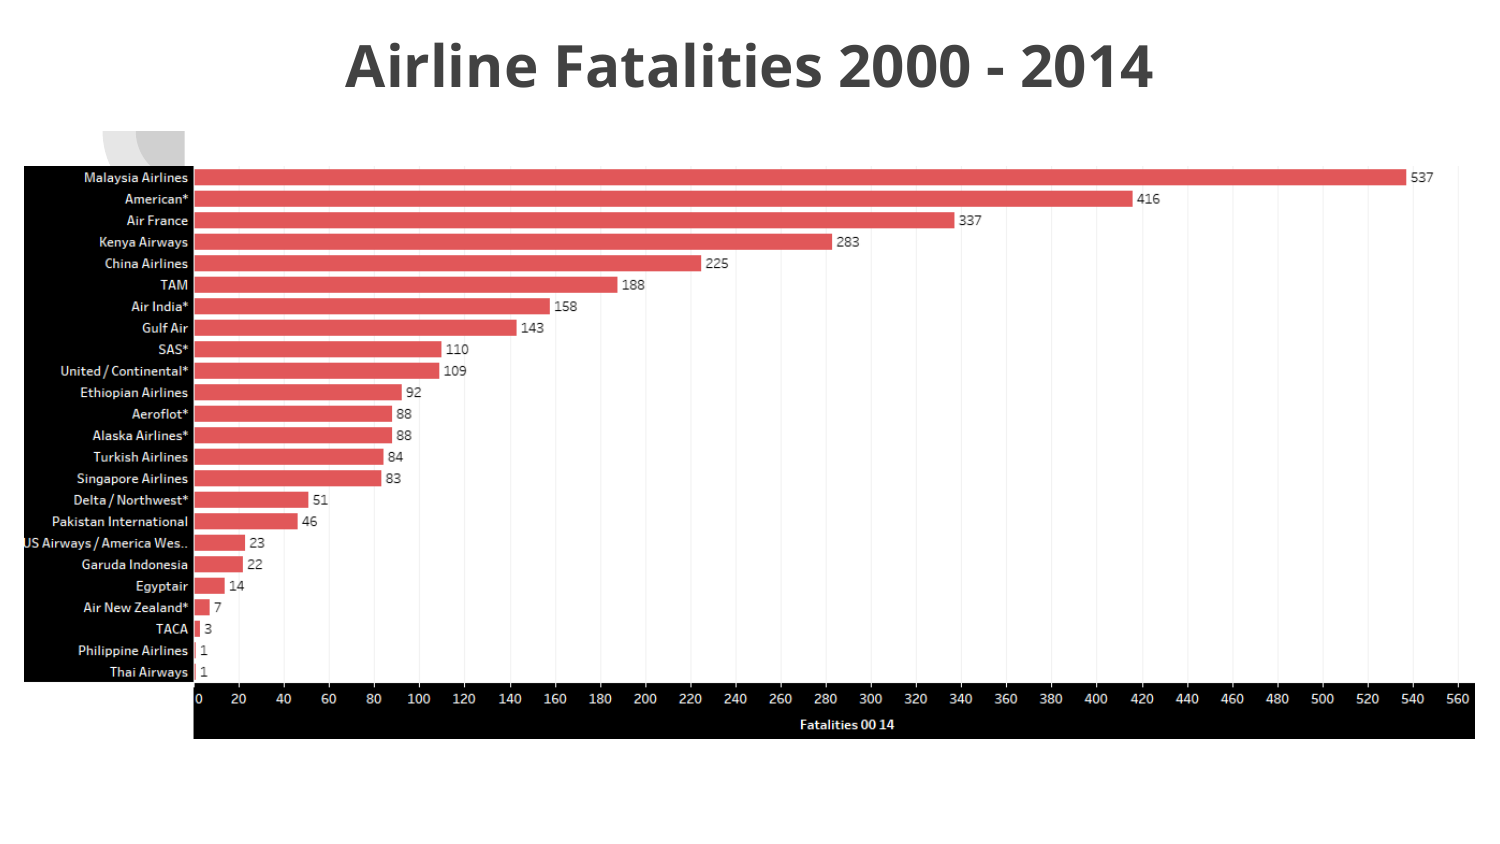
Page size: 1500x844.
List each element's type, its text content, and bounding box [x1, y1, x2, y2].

title Airline Fatalities 2000 - 2014 [173, 14, 1327, 142]
picture [24, 166, 1476, 739]
